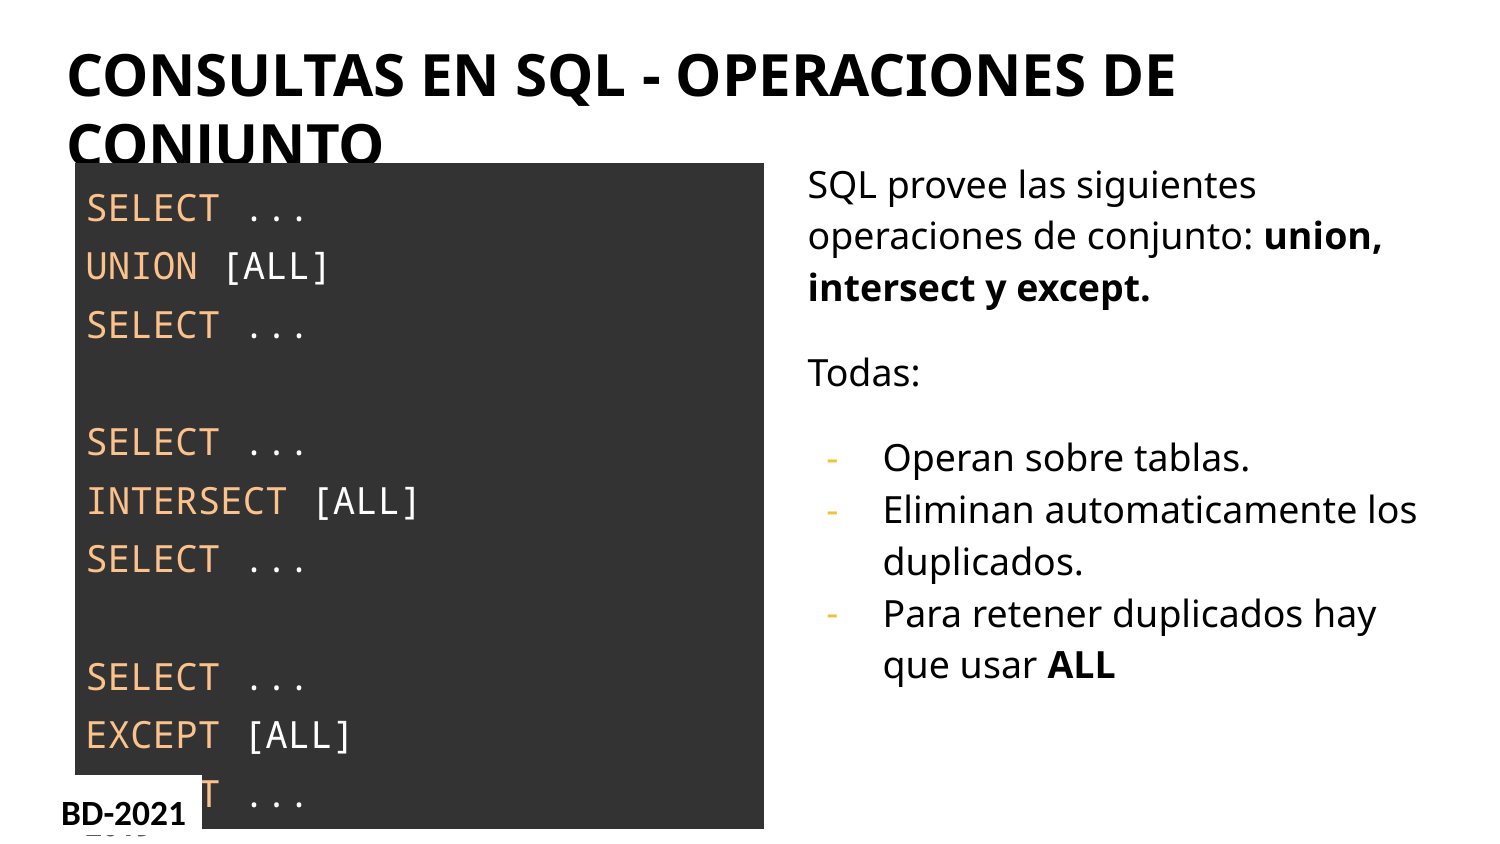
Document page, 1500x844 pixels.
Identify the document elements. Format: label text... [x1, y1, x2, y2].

table_header SELECT ... UNION [ALL] SELECT ... SELECT ... INTERSECT [ALL] SELECT ... SELECT ... EXCEPT [ALL] SELECT ... [75, 163, 764, 829]
title CONSULTAS EN SQL - OPERACIONES DE CONJUNTO [51, 23, 1449, 117]
text_box BD-2021 [46, 775, 202, 836]
list SQL provee las siguientes operaciones de conjunto: union, intersect y except. Todas: Operan sobre tablas. Eliminan automaticamente los duplicados. Para retener duplicados hay que usar ALL [792, 139, 1449, 700]
